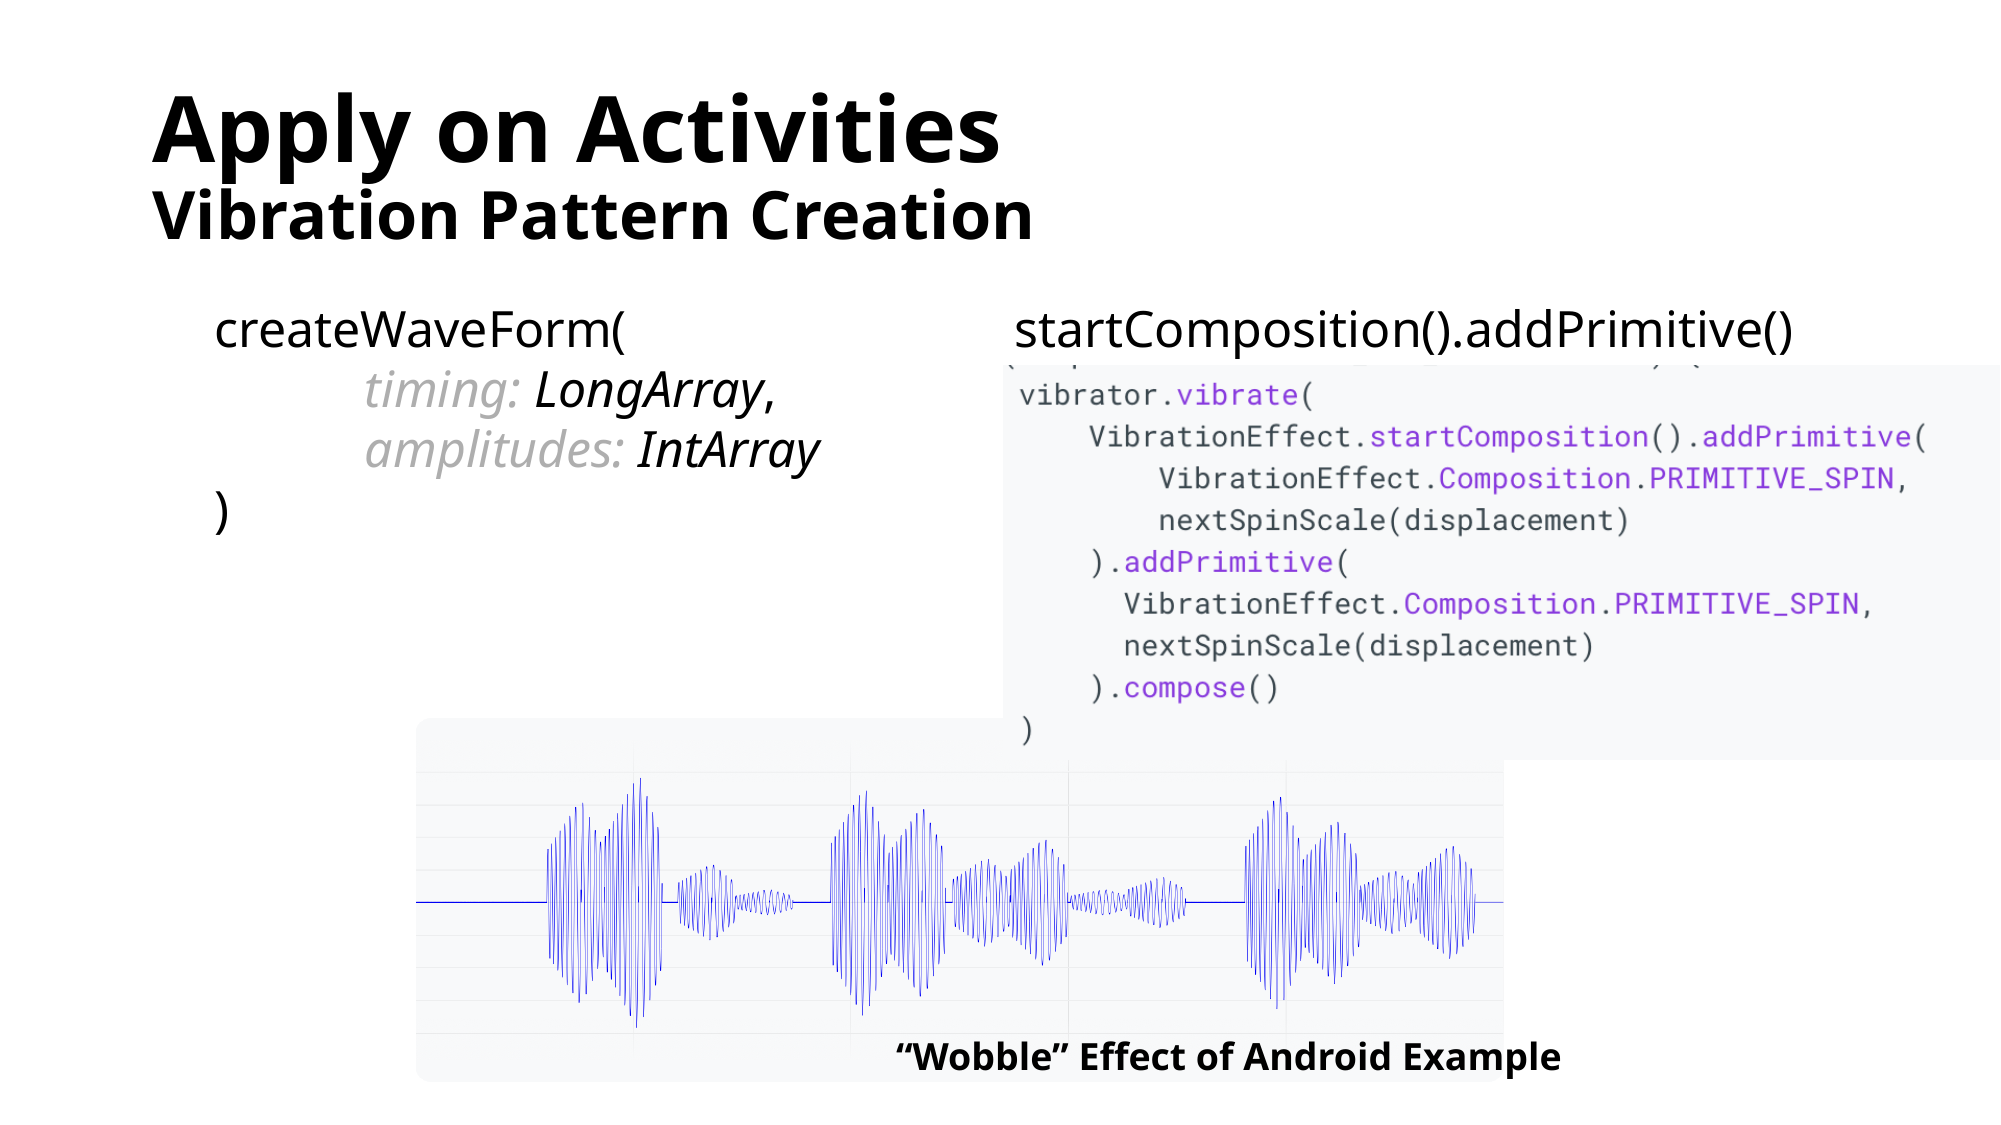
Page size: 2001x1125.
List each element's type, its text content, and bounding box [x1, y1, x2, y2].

picture [416, 365, 2000, 1087]
title Apply on Activities Vibration Pattern Creation [137, 59, 1863, 278]
text_box createWaveForm( timing: LongArray, amplitudes: IntArray ) [200, 290, 835, 546]
text_box startComposition().addPrimitive() [999, 289, 2000, 365]
text_box “Wobble” Effect of Android Example [1505, 1025, 1578, 1086]
